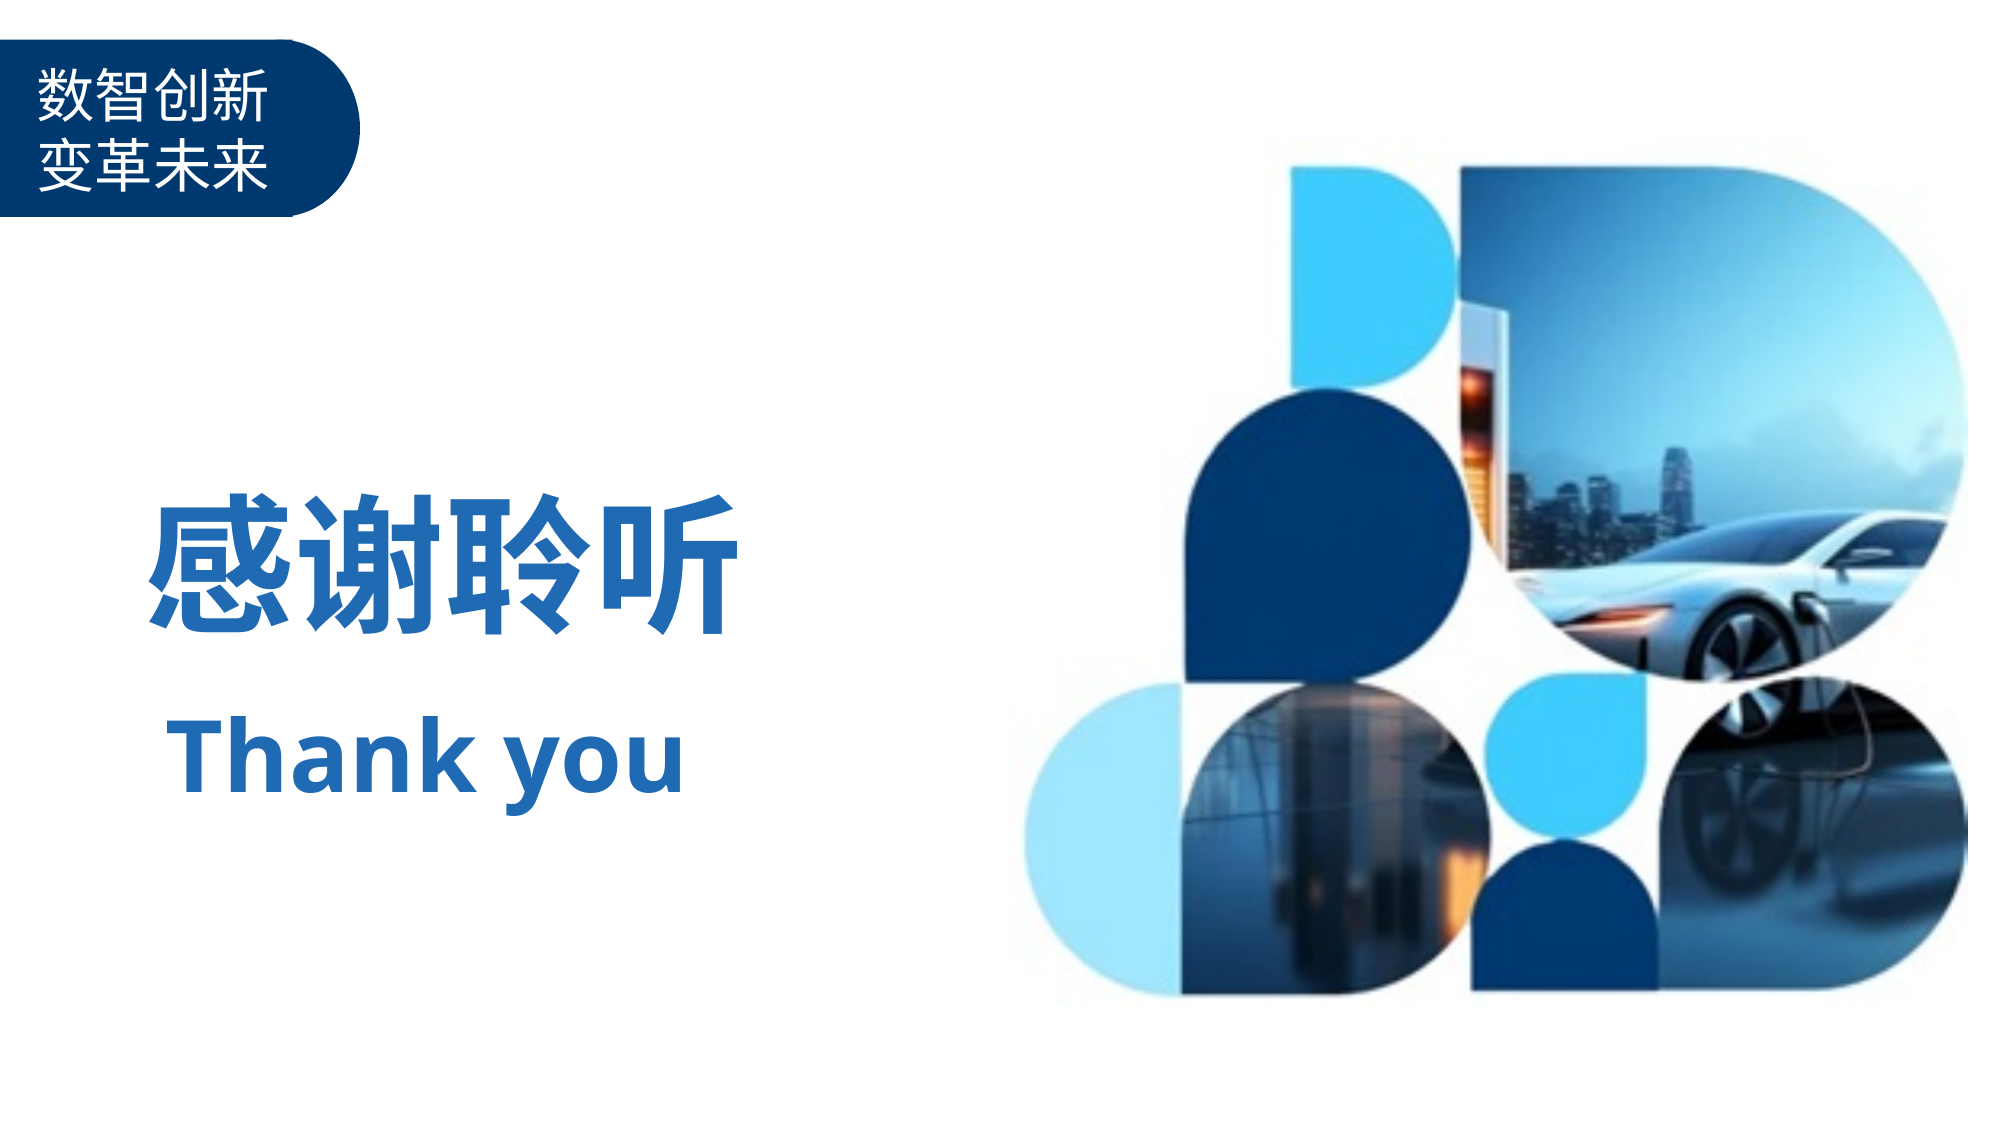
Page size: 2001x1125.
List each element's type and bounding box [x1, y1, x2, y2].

picture [1007, 135, 1968, 1005]
